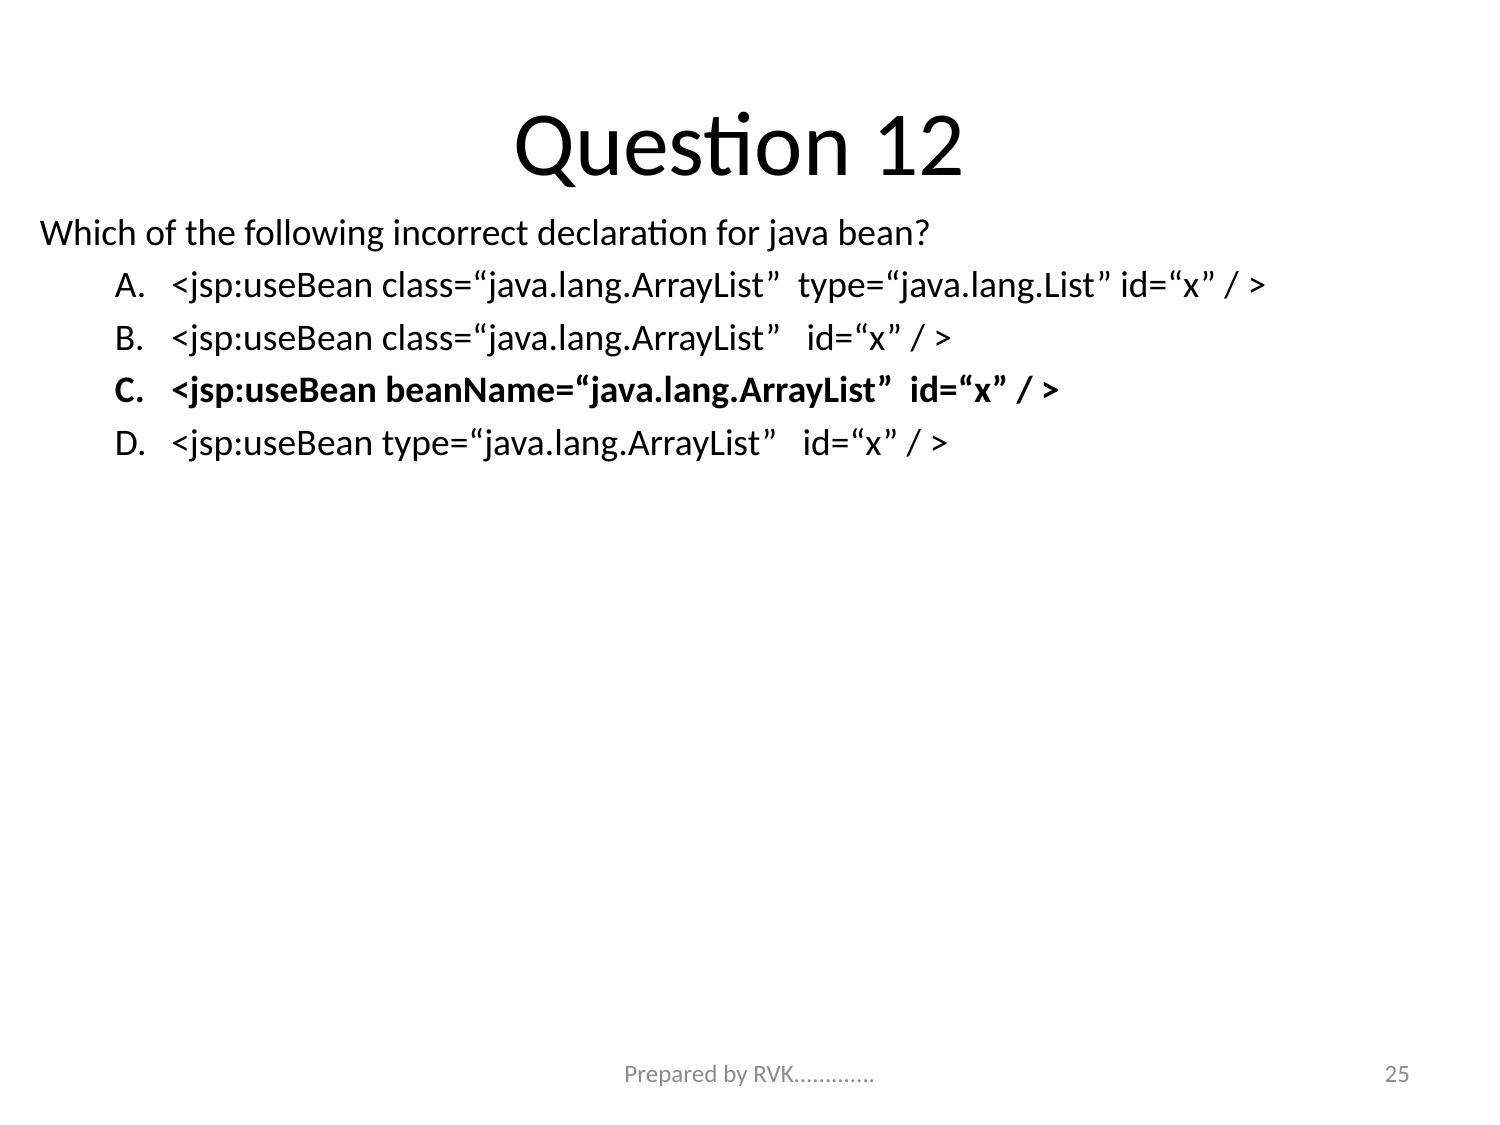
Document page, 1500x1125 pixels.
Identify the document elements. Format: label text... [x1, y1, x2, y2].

title Question 12 [75, 45, 1425, 200]
list Which of the following incorrect declaration for java bean? <jsp:useBean class=“java.lang.ArrayList” type=“java.lang.List” id=“x” / > <jsp:useBean class=“java.lang.ArrayList” id=“x” / > <jsp:useBean beanName=“java.lang.ArrayList” id=“x” / > <jsp:useBean type=“java.lang.ArrayList” id=“x” / > [24, 200, 1463, 1038]
slide_number 25 [1074, 1042, 1425, 1103]
footer Prepared by RVK............. [512, 1042, 988, 1103]
